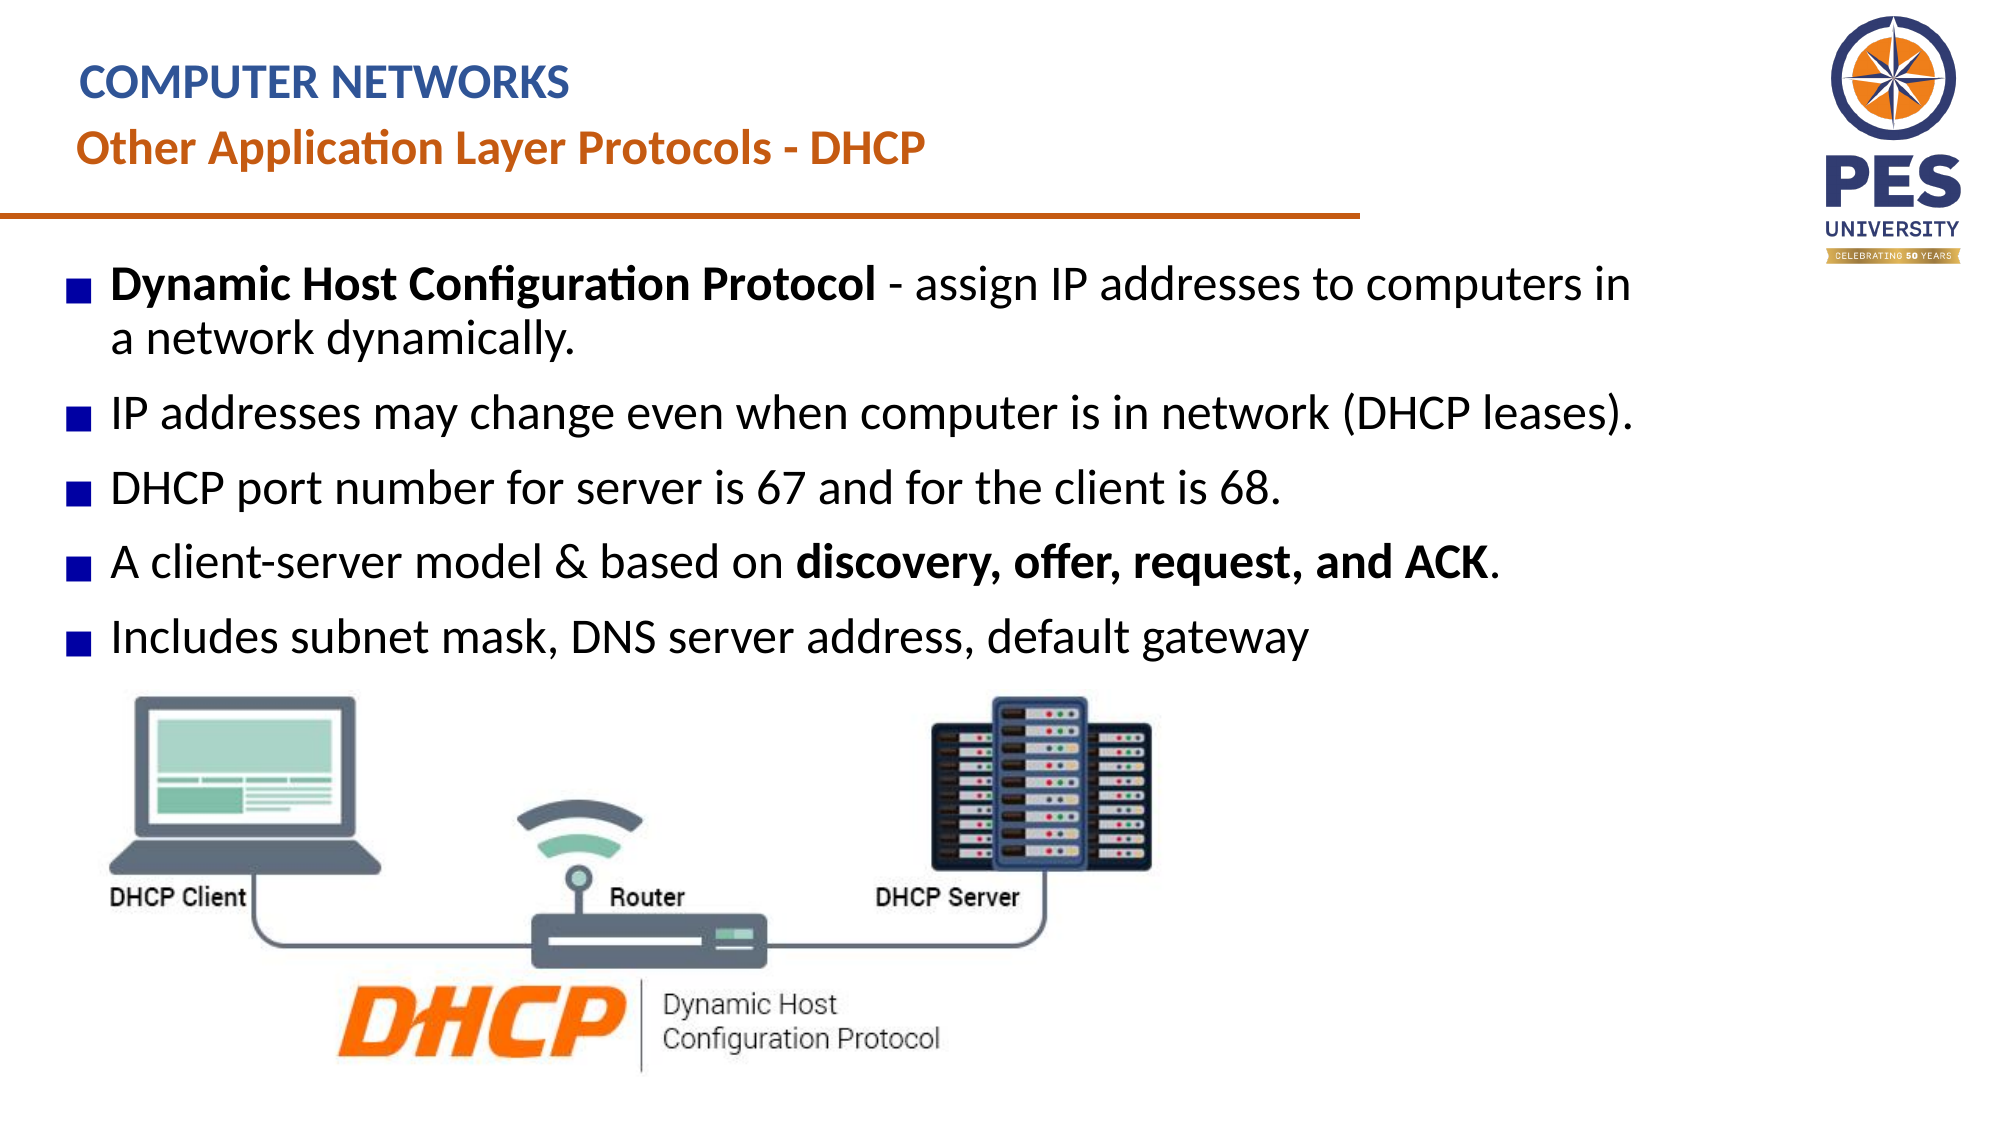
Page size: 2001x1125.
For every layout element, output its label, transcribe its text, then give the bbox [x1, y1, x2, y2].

picture [1826, 16, 1961, 264]
text_box COMPUTER NETWORKS [64, 41, 1295, 106]
picture [60, 688, 1199, 1080]
text_box Other Application Layer Protocols - DHCP [60, 106, 1374, 182]
text_box Dynamic Host Configuration Protocol - assign IP addresses to computers in a network dynamically. IP addresses may change even when computer is in network (DHCP leases). DHCP port number for server is 67 and for the client is 68. A client-server model & based on discovery, offer, request, and ACK. Includes subnet mask, DNS server address, default gateway [37, 249, 1677, 1013]
